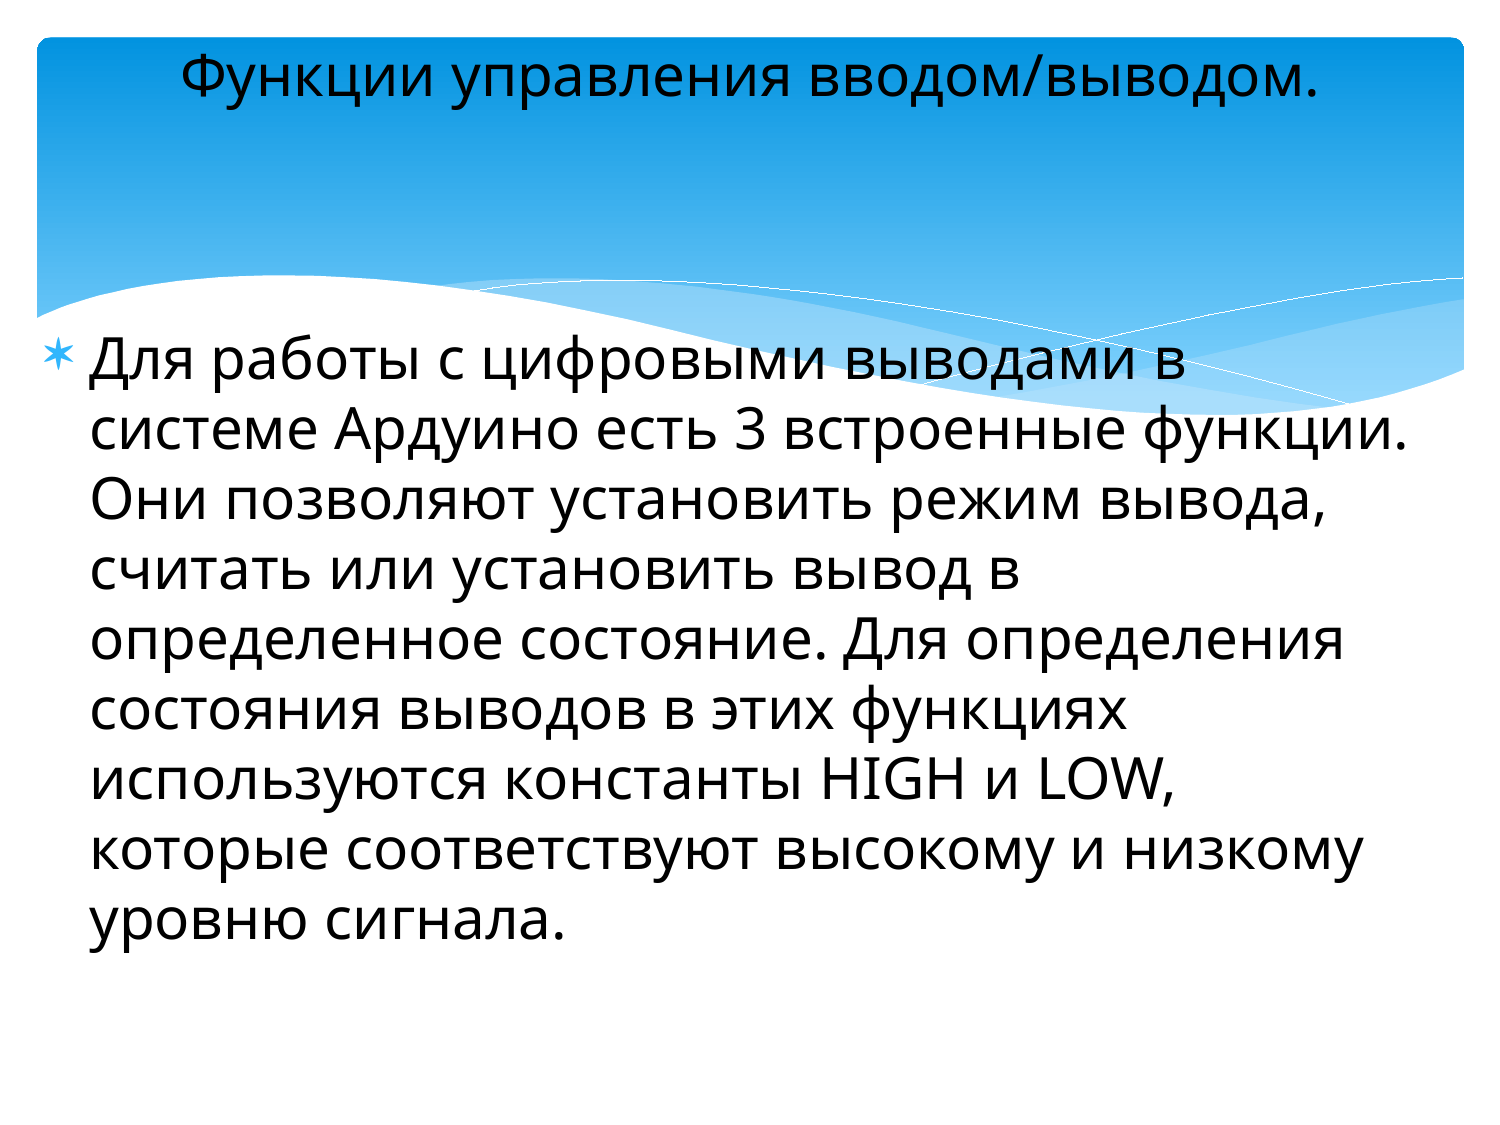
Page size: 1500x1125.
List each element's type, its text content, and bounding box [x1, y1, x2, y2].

list Для работы с цифровыми выводами в системе Ардуино есть 3 встроенные функции. Они позволяют установить режим вывода, считать или установить вывод в определенное состояние. Для определения состояния выводов в этих функциях используются константы HIGH и LOW, которые соответствуют высокому и низкому уровню сигнала. [29, 231, 1436, 798]
title Функции управления вводом/выводом. [75, 55, 1425, 161]
